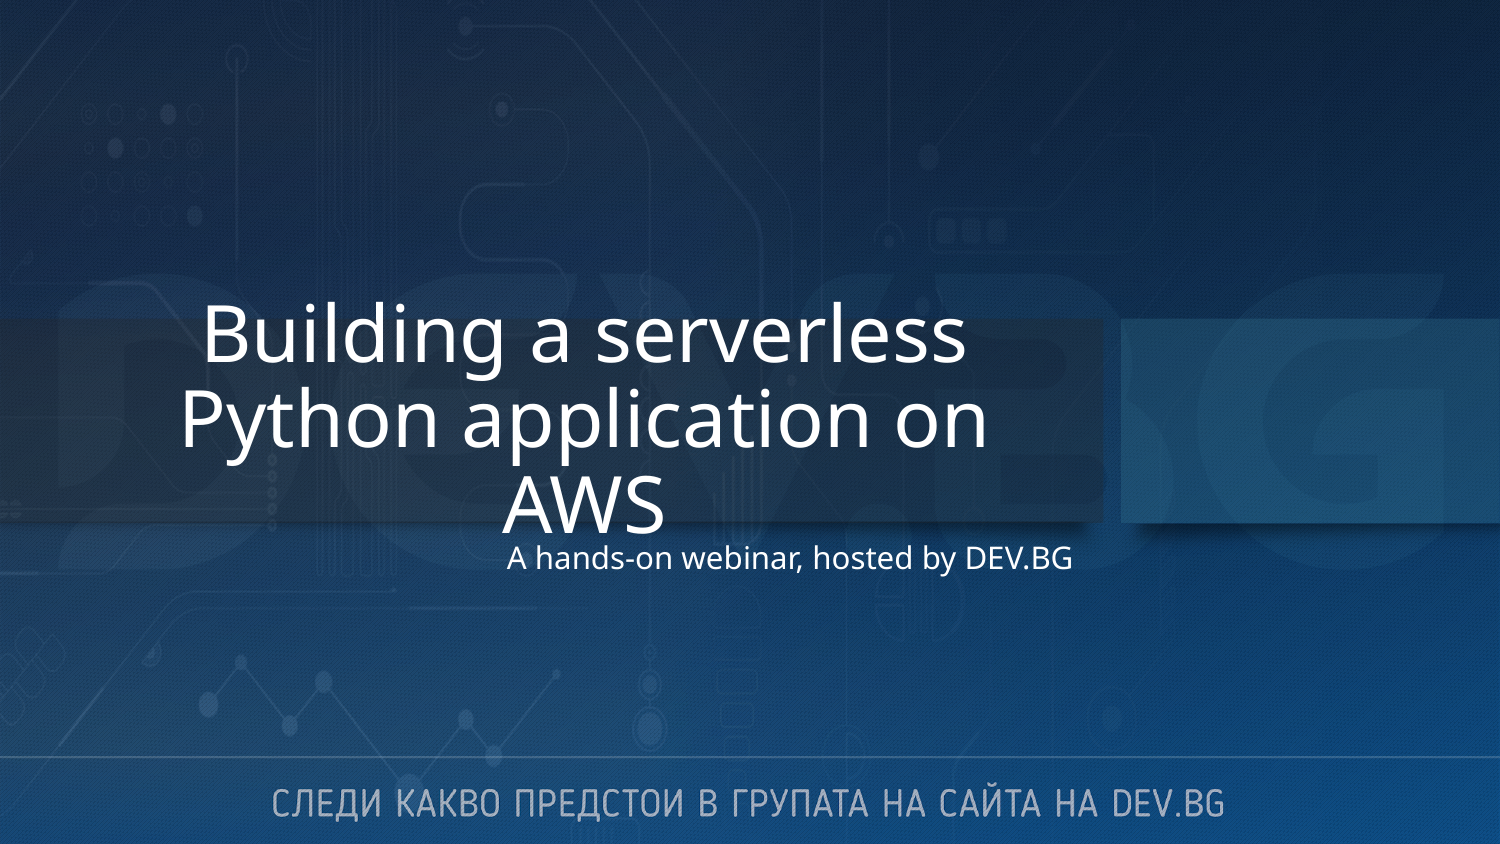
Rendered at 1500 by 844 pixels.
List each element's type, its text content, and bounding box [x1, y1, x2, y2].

title Building a serverless Python application on AWS [83, 318, 1086, 526]
subtitle A hands-on webinar, hosted by DEV.BG [83, 536, 1086, 675]
picture [0, 0, 1500, 844]
